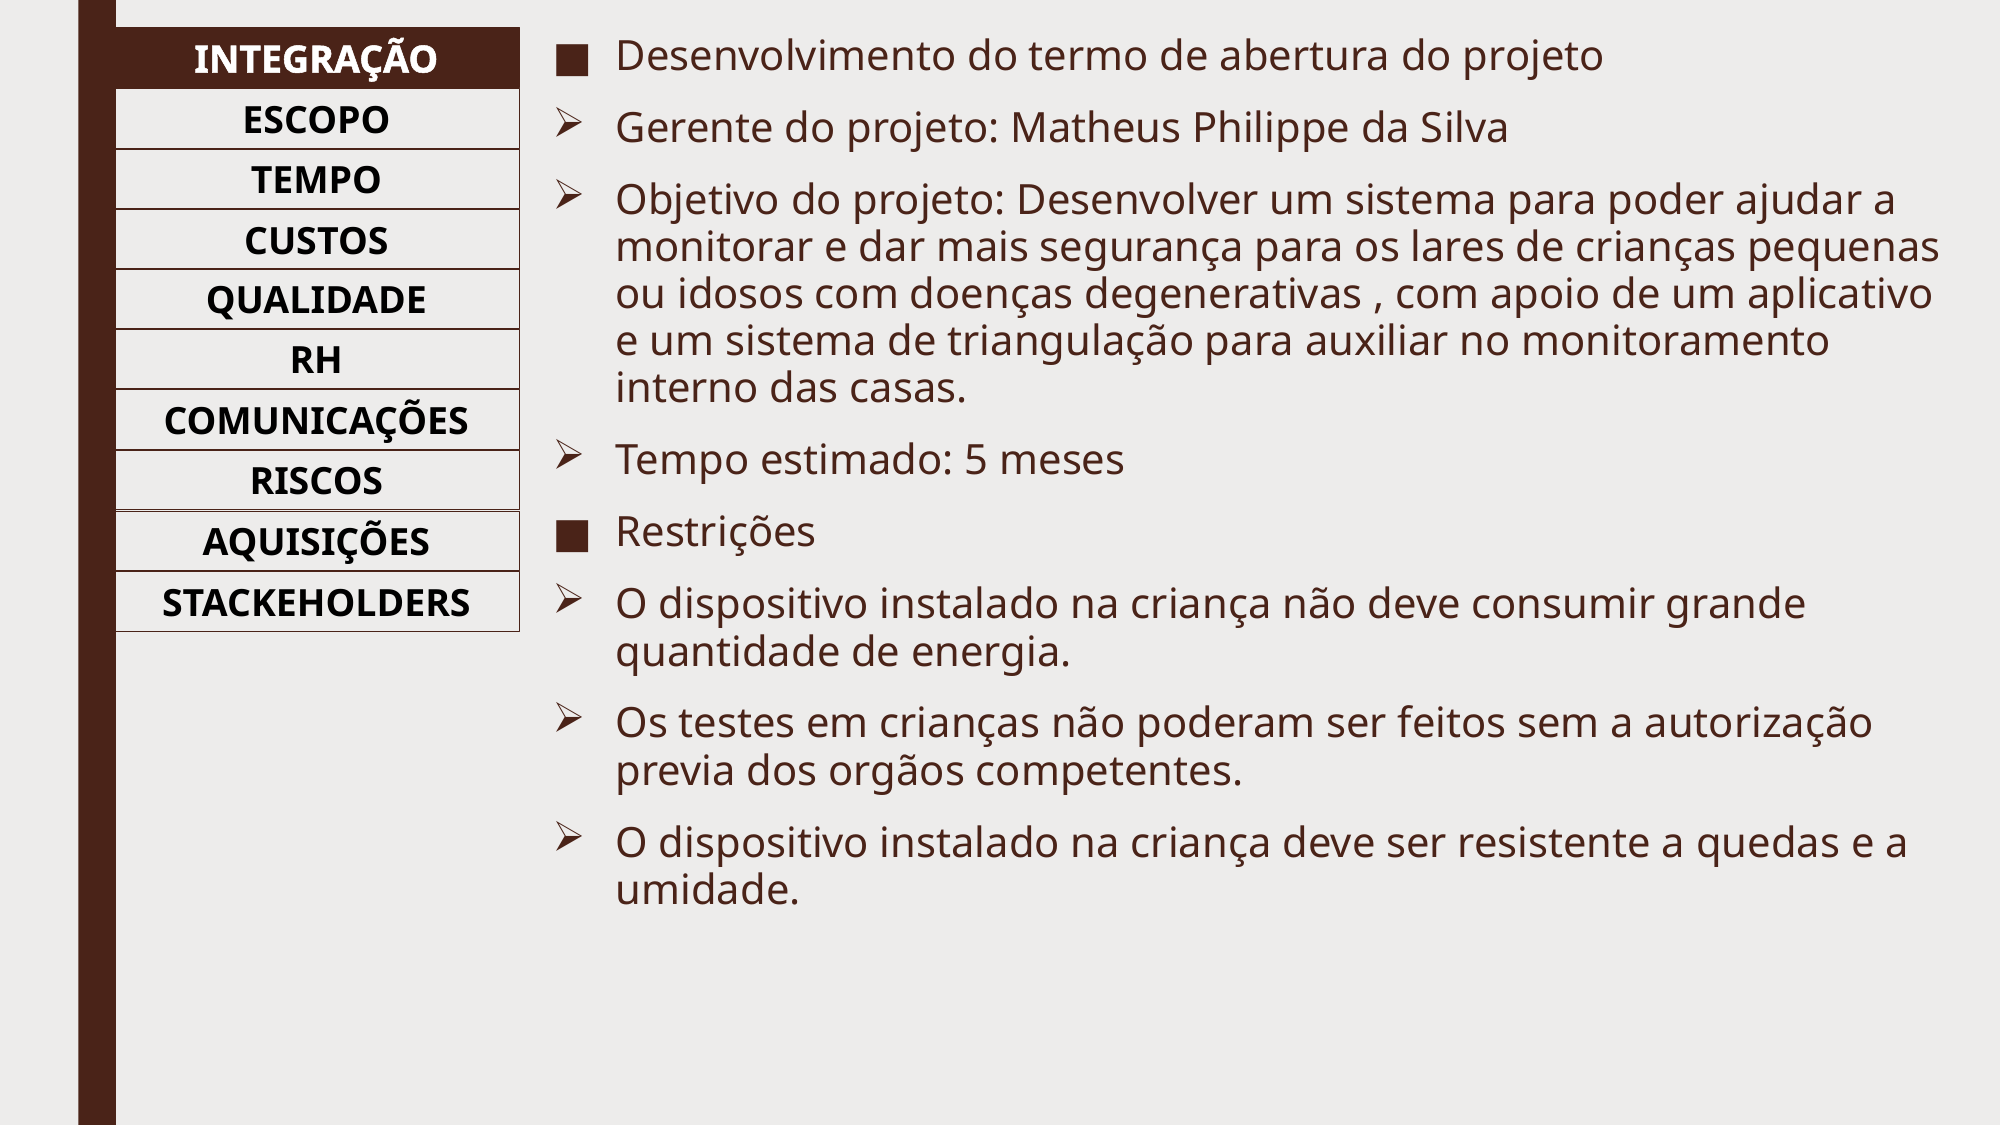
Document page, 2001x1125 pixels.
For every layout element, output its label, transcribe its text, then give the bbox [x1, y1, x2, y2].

text_box INTEGRAÇÃO [110, 25, 523, 86]
text_box COMUNICAÇÕES [110, 387, 523, 447]
text_box TEMPO [110, 146, 523, 207]
text_box RISCOS [110, 447, 523, 508]
text_box STACKEHOLDERS [110, 569, 523, 634]
text_box AQUISIÇÕES [110, 508, 523, 569]
text_box CUSTOS [110, 207, 523, 266]
text_box QUALIDADE [110, 265, 523, 326]
text_box RH [110, 326, 523, 387]
text_box ESCOPO [110, 85, 523, 146]
list Desenvolvimento do termo de abertura do projeto Gerente do projeto: Matheus Philippe da Silva Objetivo do projeto: Desenvolver um sistema para poder ajudar a monitorar e dar mais segurança para os lares de crianças pequenas ou idosos com doenças degenerativas , com apoio de um aplicativo e um sistema de triangulação para auxiliar no monitoramento interno das casas. Tempo estimado: 5 meses Restrições O dispositivo instalado na criança não deve consumir grande quantidade de energia. Os testes em crianças não poderam ser feitos sem a autorização previa dos orgãos competentes. O dispositivo instalado na criança deve ser resistente a quedas e a umidade. [537, 25, 1963, 1055]
